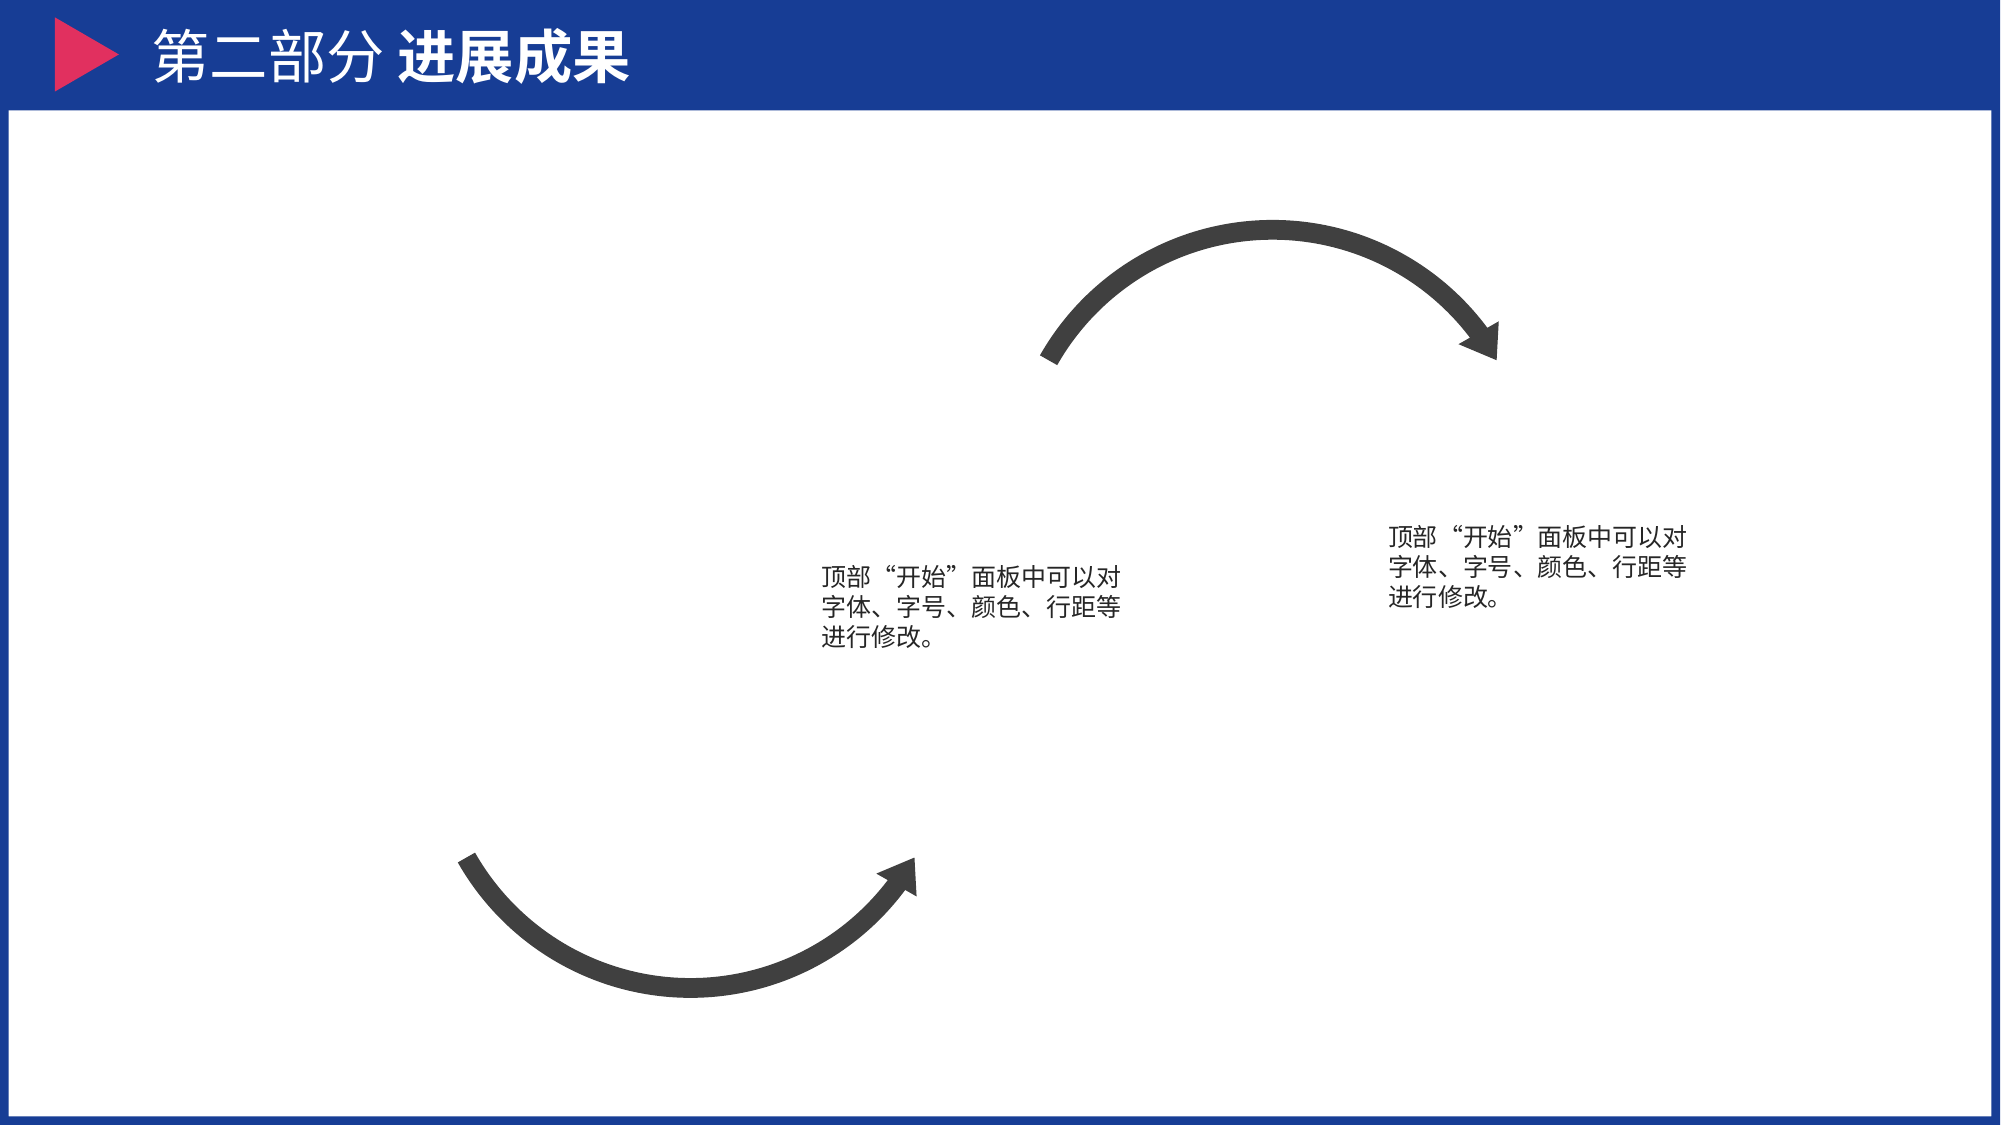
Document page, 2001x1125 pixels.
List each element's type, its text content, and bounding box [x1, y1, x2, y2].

text_box 顶部“开始”面板中可以对字体、字号、颜色、行距等进行修改。 [1373, 514, 1721, 619]
text_box [1039, 219, 1499, 366]
list 第二部分 进展成果 [136, 0, 1935, 111]
text_box [457, 852, 917, 998]
text_box 顶部“开始”面板中可以对字体、字号、颜色、行距等进行修改。 [806, 554, 1154, 659]
